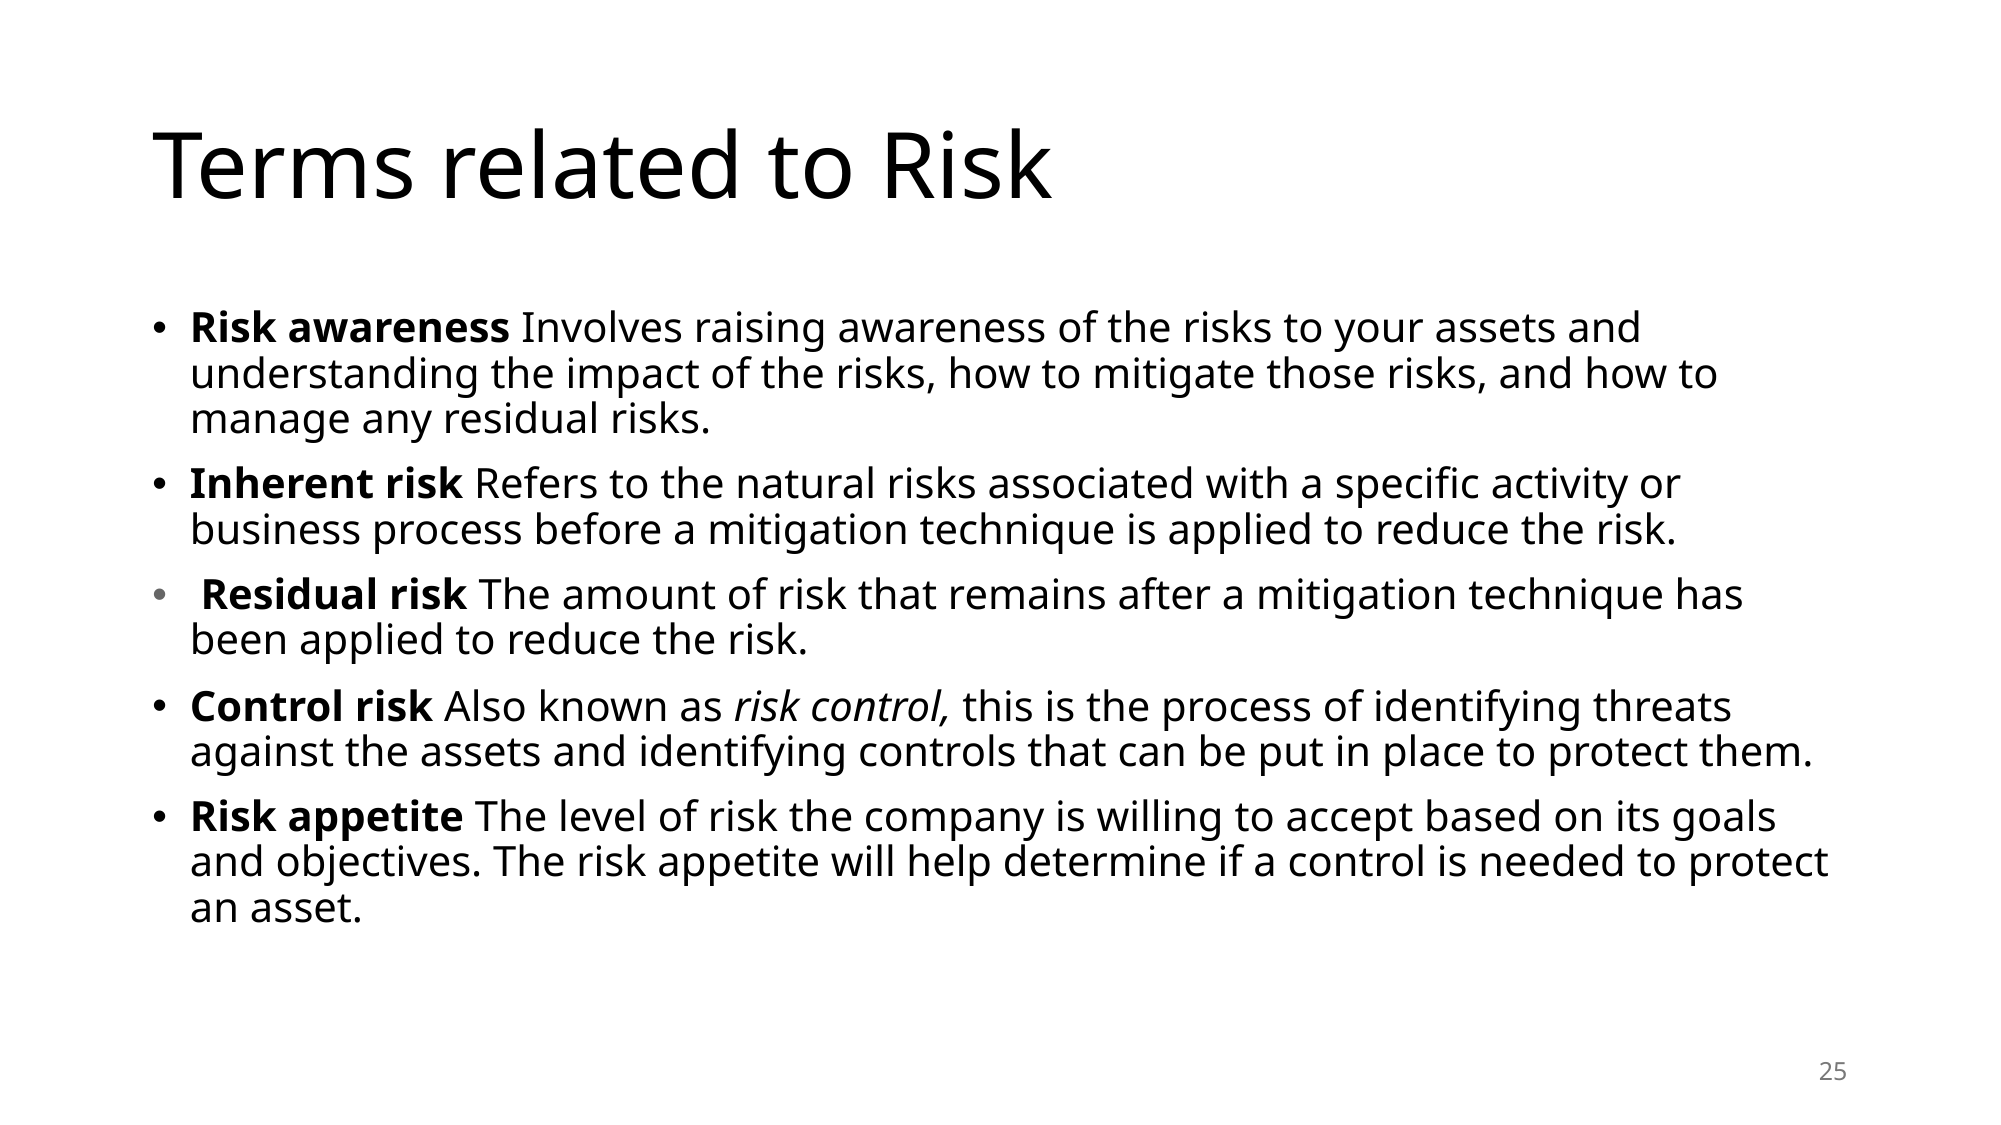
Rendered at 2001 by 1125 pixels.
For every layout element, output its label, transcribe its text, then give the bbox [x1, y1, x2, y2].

list Risk awareness Involves raising awareness of the risks to your assets and understanding the impact of the risks, how to mitigate those risks, and how to manage any residual risks. Inherent risk Refers to the natural risks associated with a specific activity or business process before a mitigation technique is applied to reduce the risk. Residual risk The amount of risk that remains after a mitigation technique has been applied to reduce the risk. Control risk Also known as risk control, this is the process of identifying threats against the assets and identifying controls that can be put in place to protect them. Risk appetite The level of risk the company is willing to accept based on its goals and objectives. The risk appetite will help determine if a control is needed to protect an asset. [137, 299, 1863, 1014]
slide_number 25 [1412, 1042, 1863, 1103]
title Terms related to Risk [137, 59, 1863, 278]
